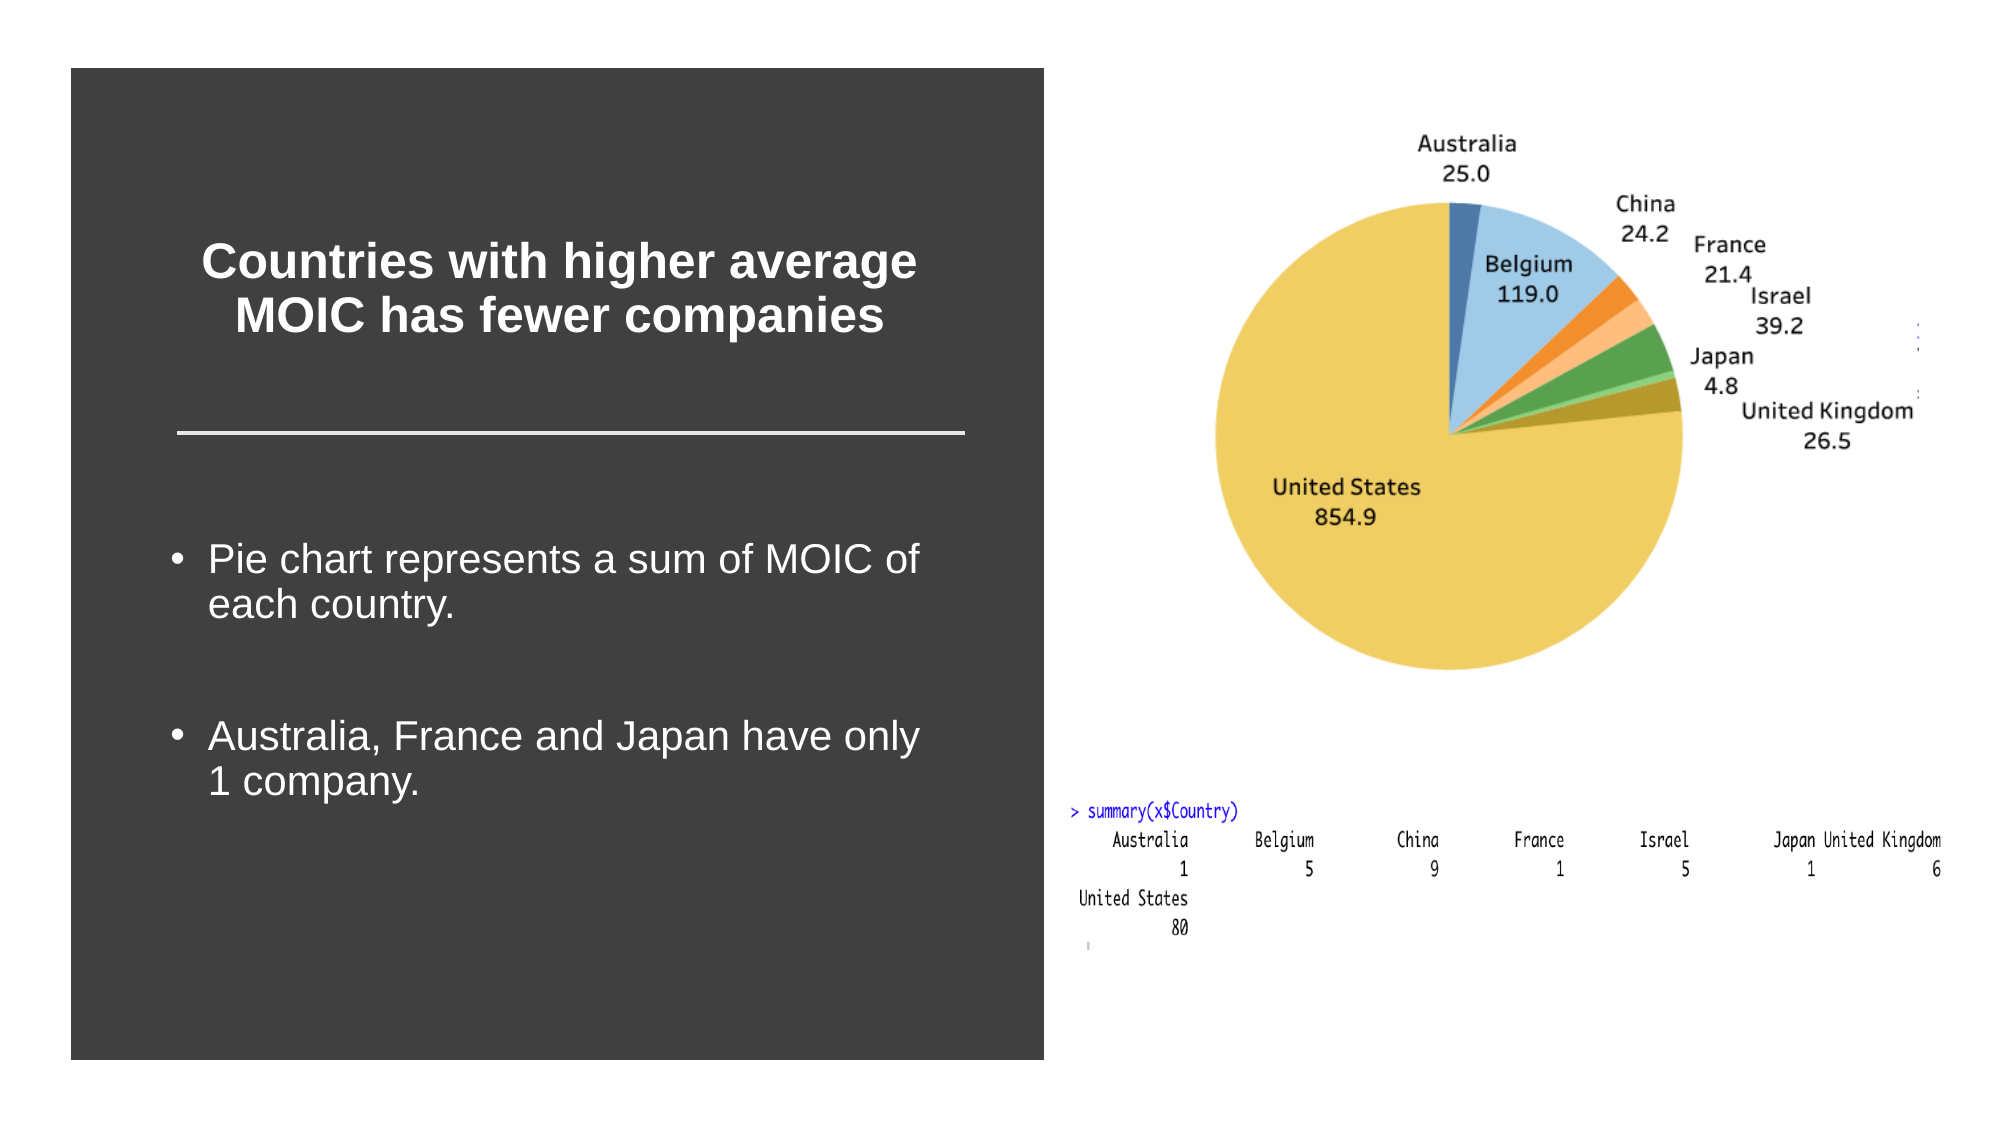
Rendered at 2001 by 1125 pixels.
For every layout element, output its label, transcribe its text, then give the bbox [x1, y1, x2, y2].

picture [1066, 795, 1972, 950]
picture [1202, 95, 1919, 687]
list Pie chart represents a sum of MOIC of each country. Australia, France and Japan have only 1 company. [155, 459, 965, 950]
title Countries with higher average MOIC has fewer companies [155, 172, 965, 407]
text_box [80, 77, 1035, 1050]
